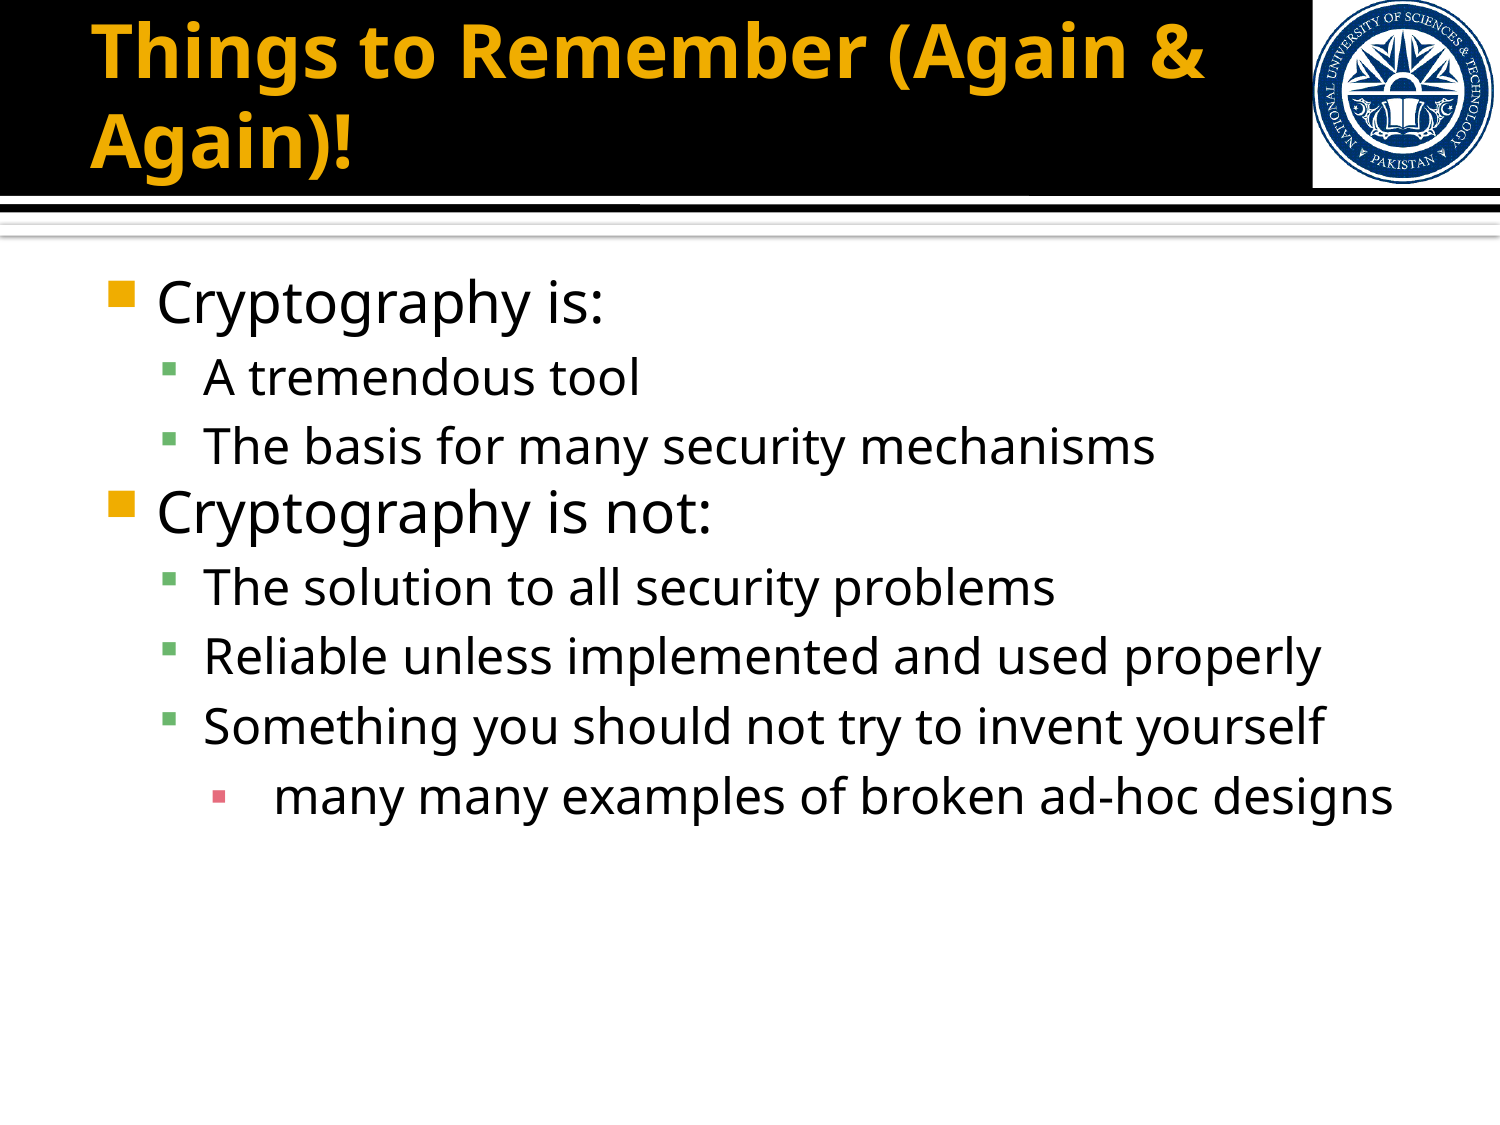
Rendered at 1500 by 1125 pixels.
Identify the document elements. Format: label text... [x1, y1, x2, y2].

picture [1312, 0, 1500, 188]
title Things to Remember (Again & Again)! [75, 12, 1313, 175]
list Cryptography is: A tremendous tool The basis for many security mechanisms Cryptography is not: The solution to all security problems Reliable unless implemented and used properly Something you should not try to invent yourself many many examples of broken ad-hoc designs [75, 249, 1463, 1050]
